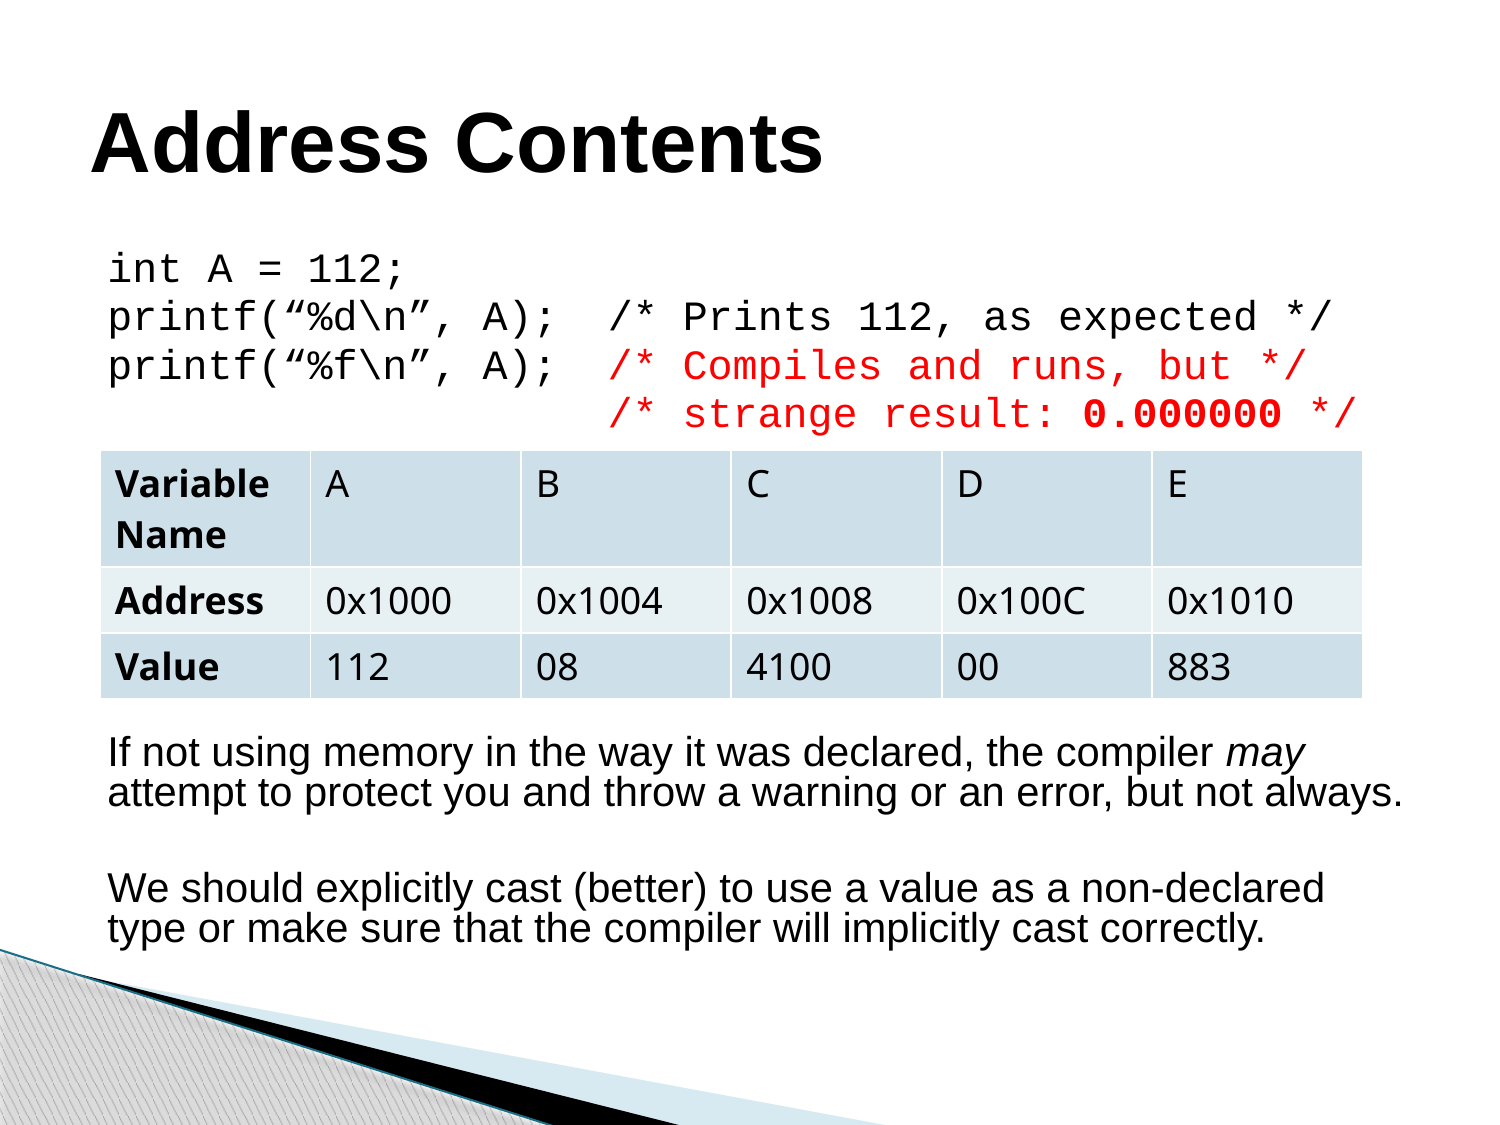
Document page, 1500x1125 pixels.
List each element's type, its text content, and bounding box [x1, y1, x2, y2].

table_header B [522, 451, 730, 566]
table_cell 00 [943, 634, 1151, 698]
table_header A [311, 451, 520, 566]
table_cell 883 [1153, 634, 1362, 698]
table_cell Value [101, 634, 310, 698]
table_cell 08 [522, 634, 730, 698]
table_cell 4100 [732, 634, 941, 698]
table_cell Address [101, 568, 310, 632]
list int A = 112; printf(“%d\n”, A); /* Prints 112, as expected */ printf(“%f\n”, A); /* Compiles and runs, but */ /* strange result: 0.000000 */ If not using memory in the way it was declared, the compiler may attempt to protect you and throw a warning or an error, but not always. We should explicitly cast (better) to use a value as a non-declared type or make sure that the compiler will implicitly cast correctly. [75, 243, 1425, 986]
table_cell 0x1008 [732, 568, 941, 632]
table_cell 0x100C [943, 568, 1151, 632]
table_cell 112 [311, 634, 520, 698]
table_cell 0x1000 [311, 568, 520, 632]
table_cell 0x1010 [1153, 568, 1362, 632]
table_header E [1153, 451, 1362, 566]
table_header D [943, 451, 1151, 566]
table_cell 0x1004 [522, 568, 730, 632]
title Address Contents [75, 45, 1425, 233]
table_header Variable Name [101, 451, 310, 566]
table_header C [732, 451, 941, 566]
